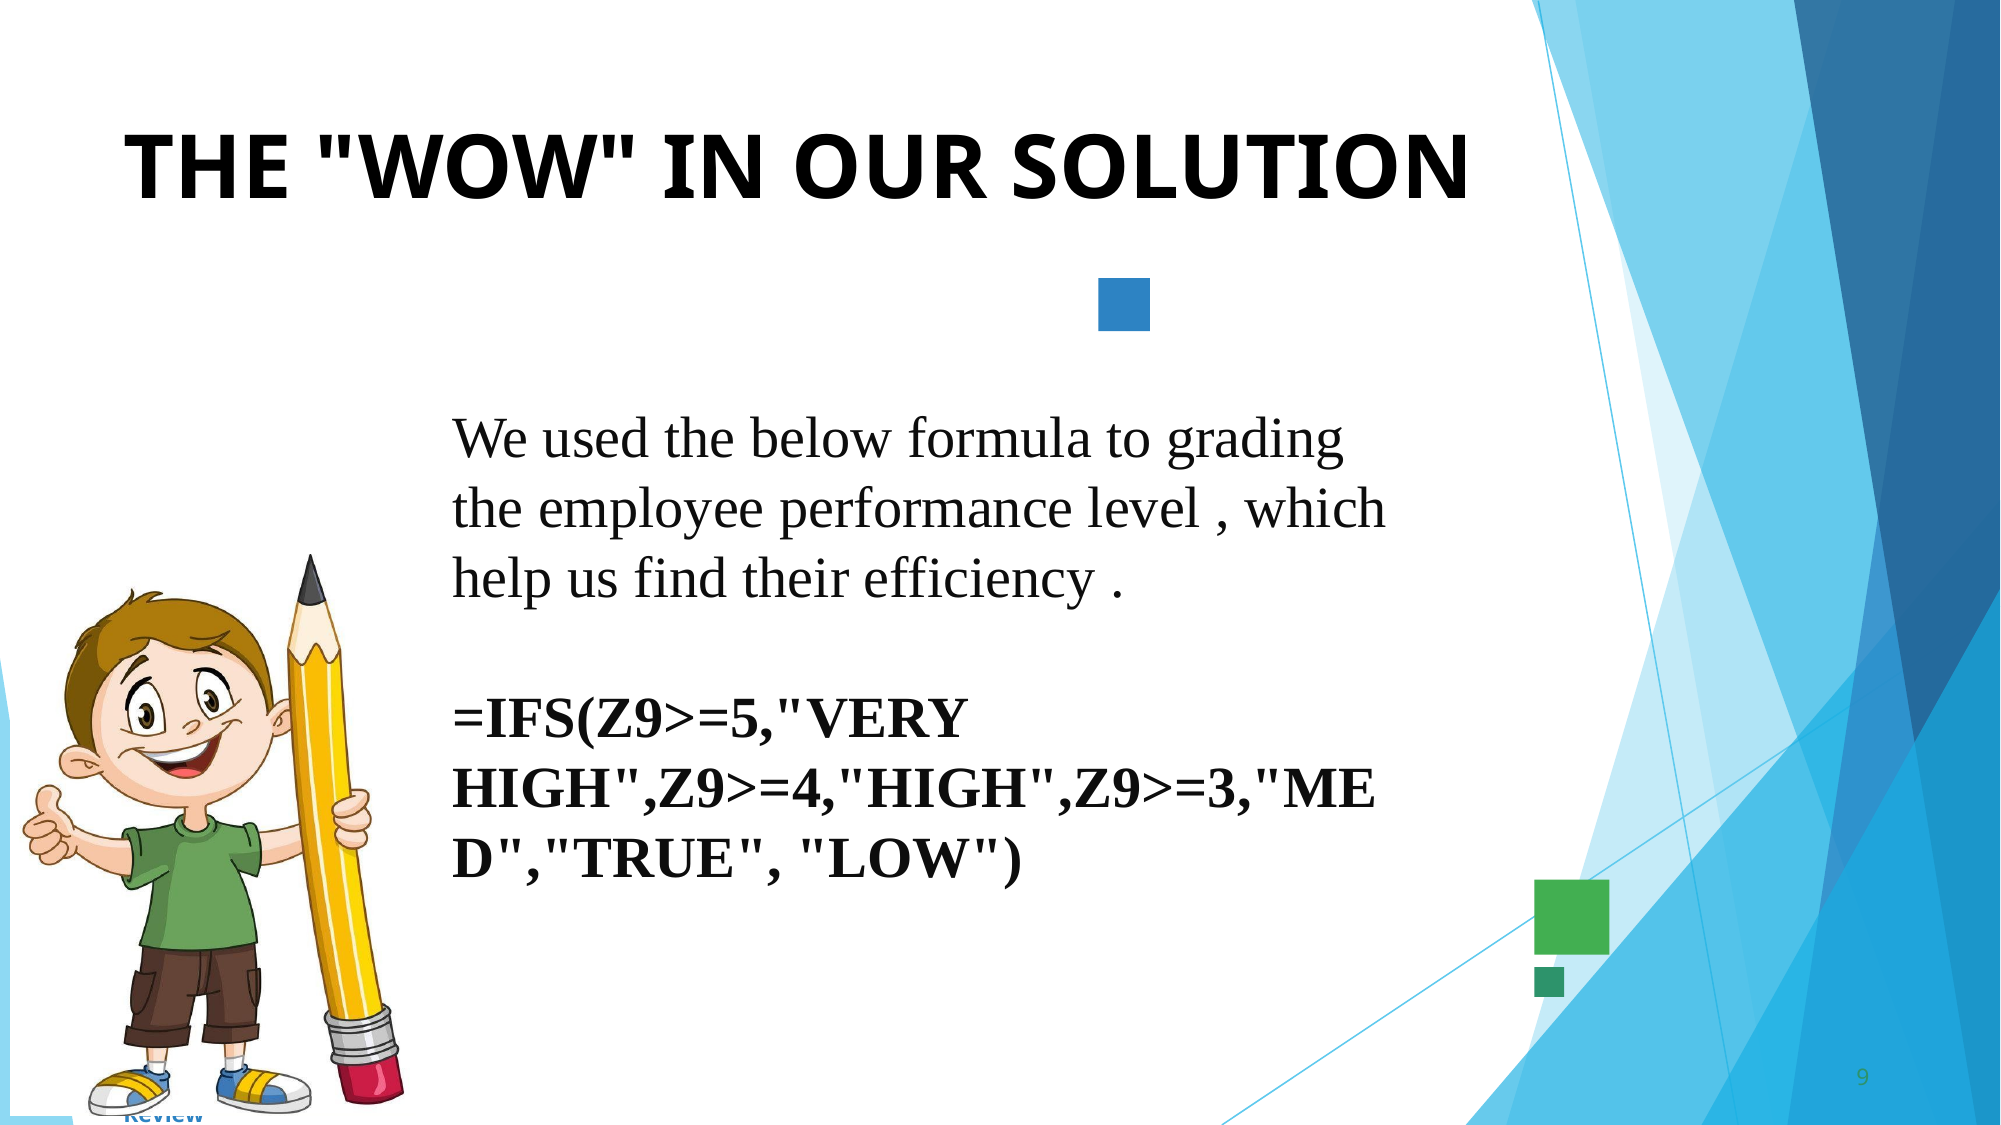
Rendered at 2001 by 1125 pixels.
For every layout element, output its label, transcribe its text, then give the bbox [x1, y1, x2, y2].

text_box We used the below formula to grading the employee performance level , which help us find their efficiency . =IFS(Z9>=5,"VERY HIGH",Z9>=4,"HIGH",Z9>=3,"MED","TRUE", "LOW") [437, 391, 1425, 897]
text_box [1534, 879, 1610, 955]
text_box ‹#› [1849, 1061, 1888, 1095]
title THE "WOW" IN OUR SOLUTION [121, 107, 1513, 298]
text_box [1098, 298, 1150, 332]
text_box [1534, 967, 1565, 997]
picture [10, 554, 416, 1116]
